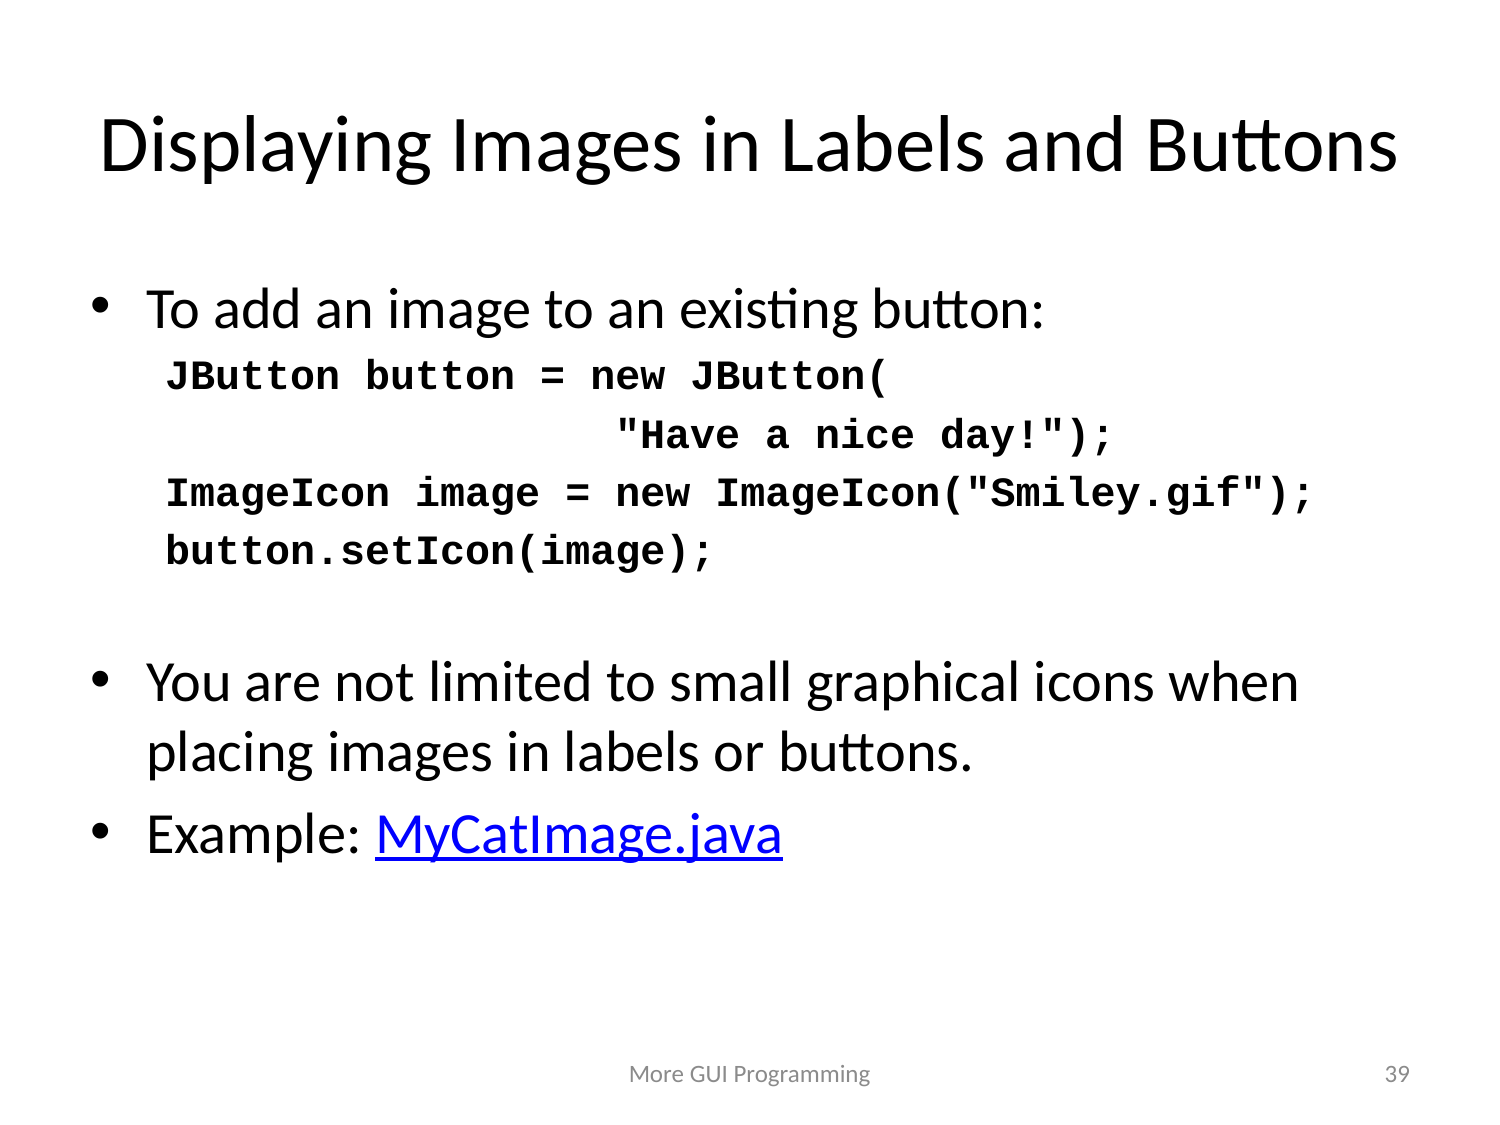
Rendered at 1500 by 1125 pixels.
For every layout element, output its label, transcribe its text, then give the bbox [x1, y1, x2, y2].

list To add an image to an existing button: JButton button = new JButton( "Have a nice day!"); ImageIcon image = new ImageIcon("Smiley.gif"); button.setIcon(image); You are not limited to small graphical icons when placing images in labels or buttons. Example: MyCatImage.java [75, 262, 1425, 1005]
footer More GUI Programming [512, 1042, 988, 1103]
slide_number 39 [1074, 1042, 1425, 1103]
title Displaying Images in Labels and Buttons [75, 45, 1425, 233]
